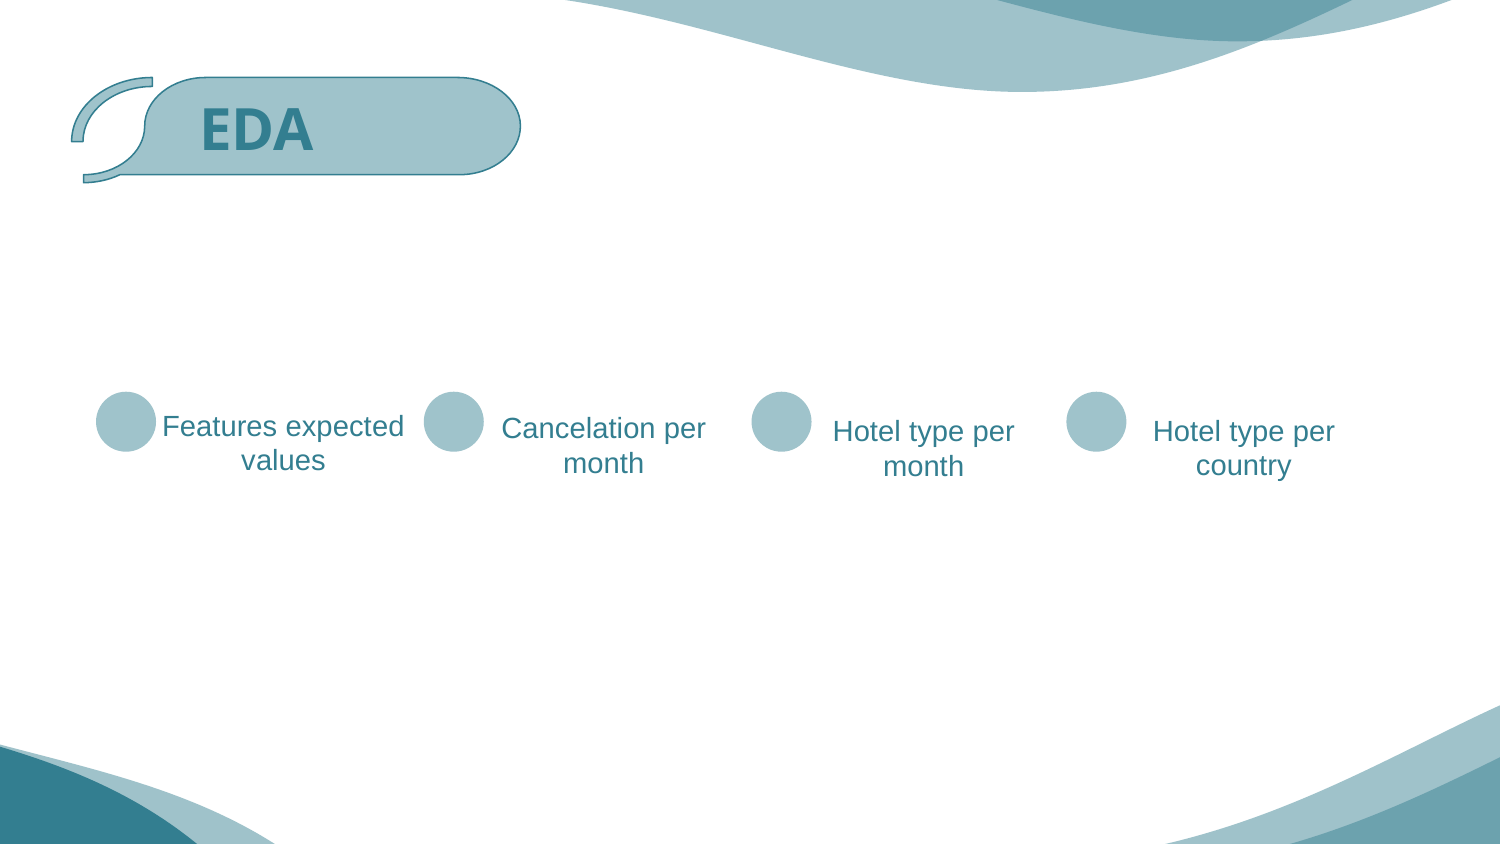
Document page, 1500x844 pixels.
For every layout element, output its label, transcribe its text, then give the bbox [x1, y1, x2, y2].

text_box Hotel type per country [1101, 396, 1387, 563]
text_box Features expected values [141, 391, 426, 558]
text_box Cancelation per month [461, 394, 747, 561]
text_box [71, 77, 522, 183]
text_box [96, 391, 157, 452]
text_box [423, 391, 484, 452]
text_box [751, 391, 812, 452]
text_box Hotel type per month [781, 397, 1067, 564]
text_box [1066, 391, 1127, 452]
title EDA [184, 77, 808, 264]
